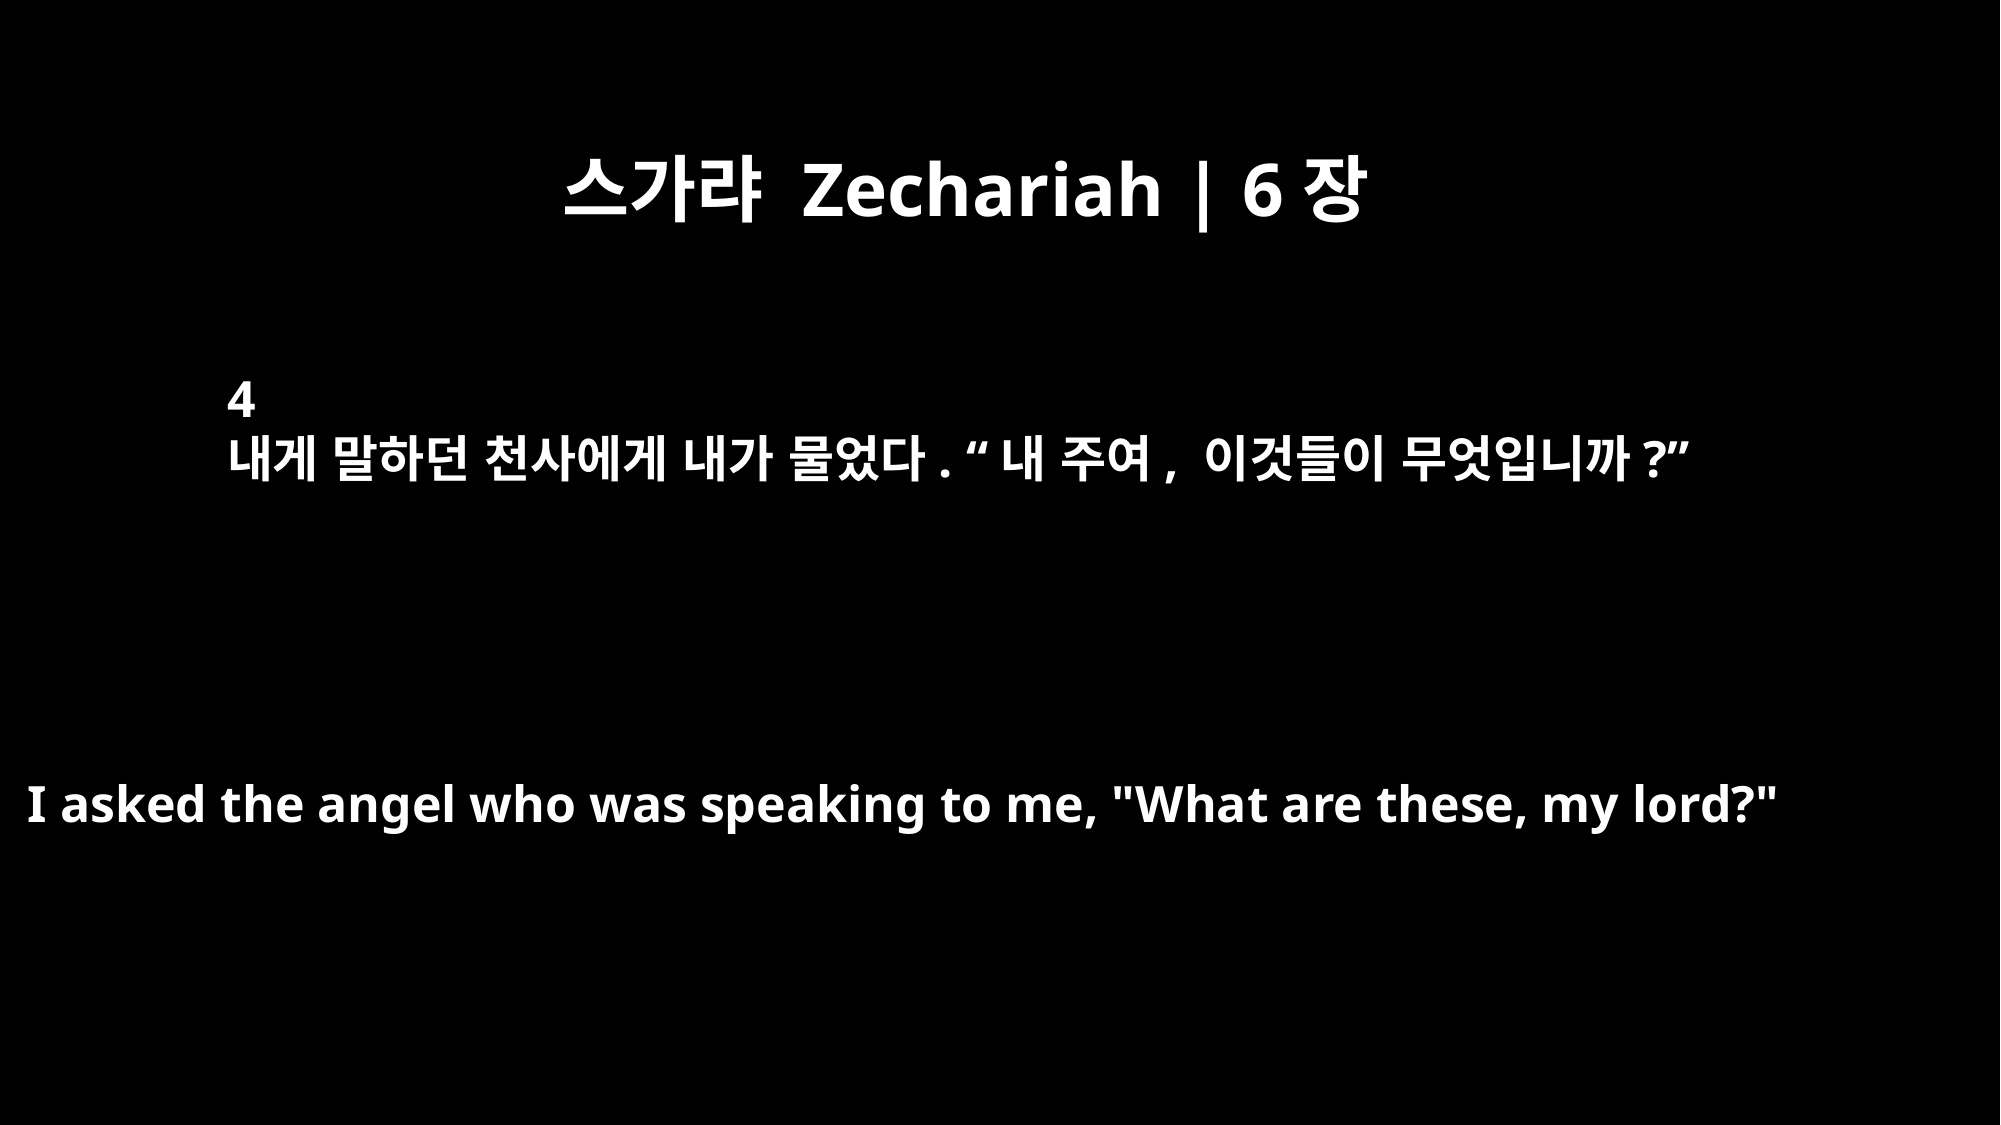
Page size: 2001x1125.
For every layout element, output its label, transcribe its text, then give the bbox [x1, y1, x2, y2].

text_box 4 내게 말하던 천사에게 내가 물었다. “내 주여, 이것들이 무엇입니까?” [212, 359, 1705, 495]
text_box 스가랴 Zechariah | 6장 [547, 136, 1385, 239]
text_box I asked the angel who was speaking to me, "What are these, my lord?" [13, 764, 1795, 840]
